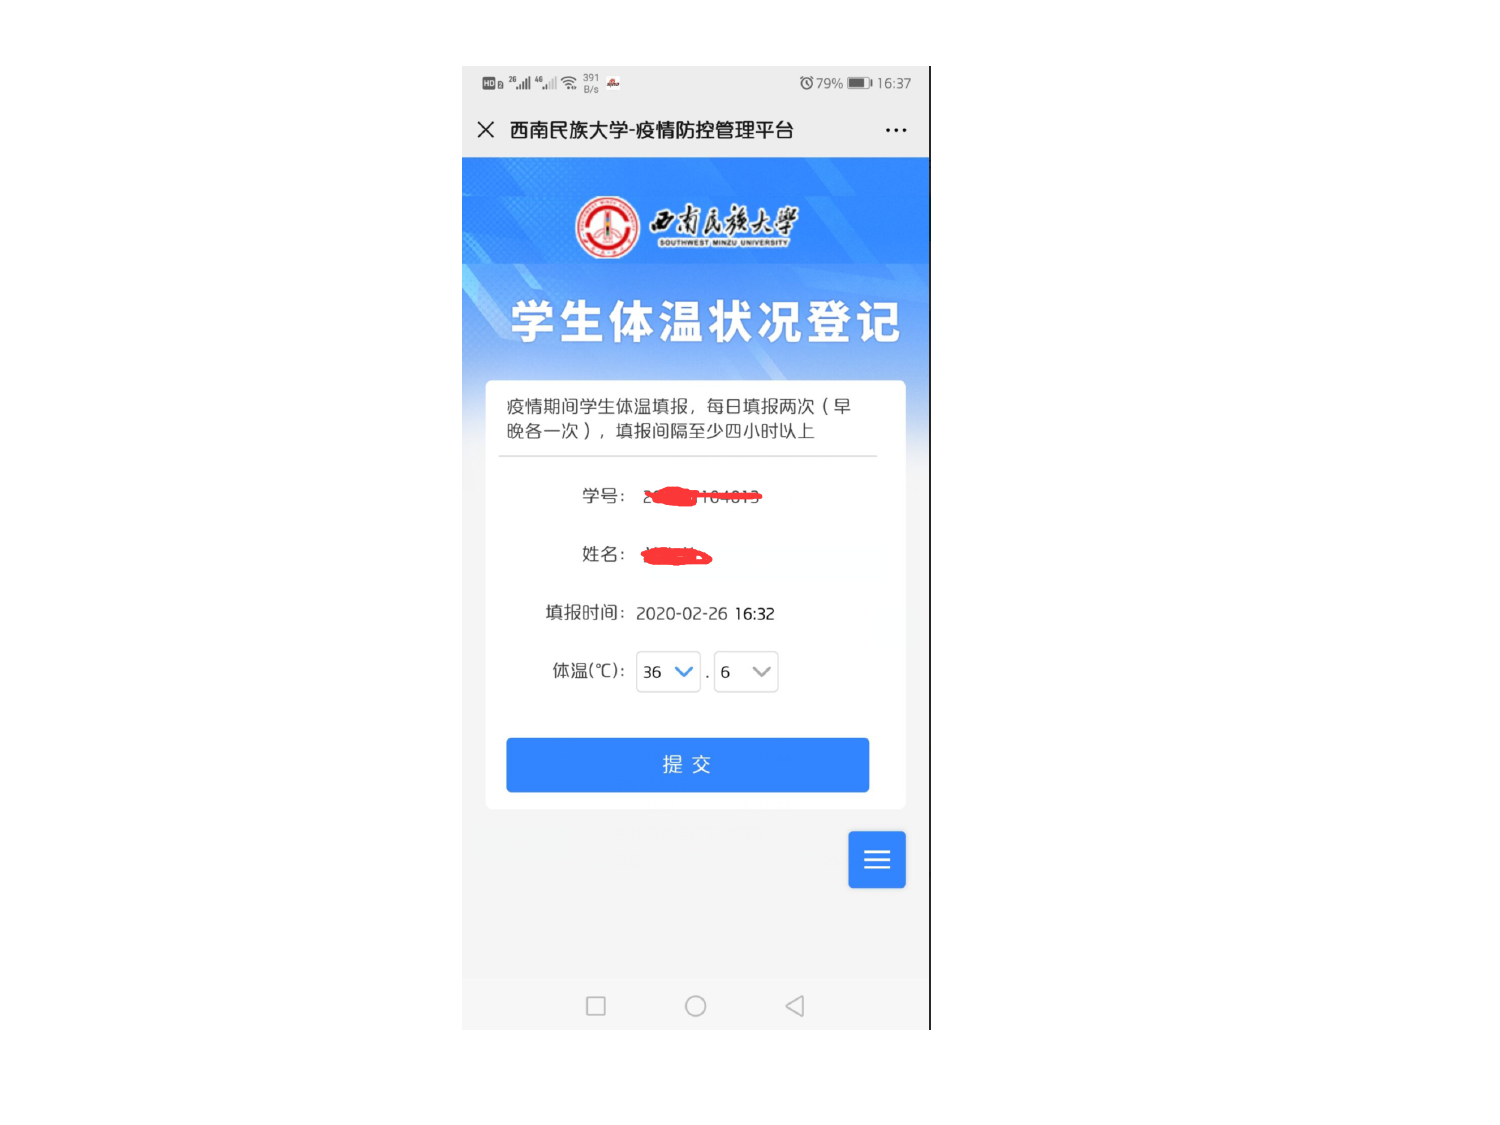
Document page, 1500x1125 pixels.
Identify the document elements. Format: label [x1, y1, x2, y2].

list [462, 65, 931, 1030]
